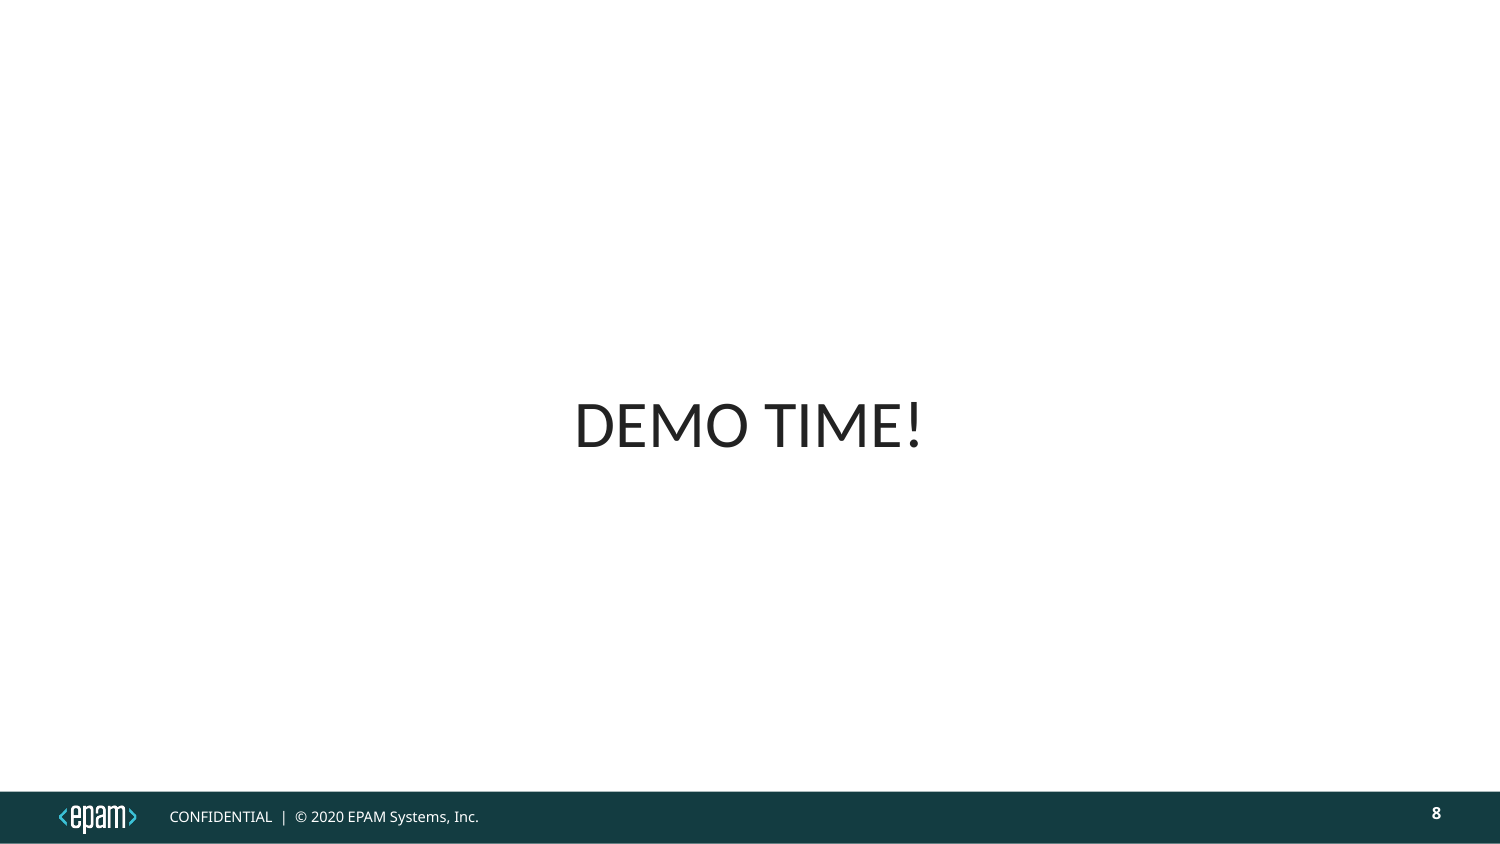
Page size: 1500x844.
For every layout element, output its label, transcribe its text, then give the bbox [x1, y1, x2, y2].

slide_number 8 [1216, 791, 1442, 844]
text_box DEMO TIME! [560, 373, 940, 469]
